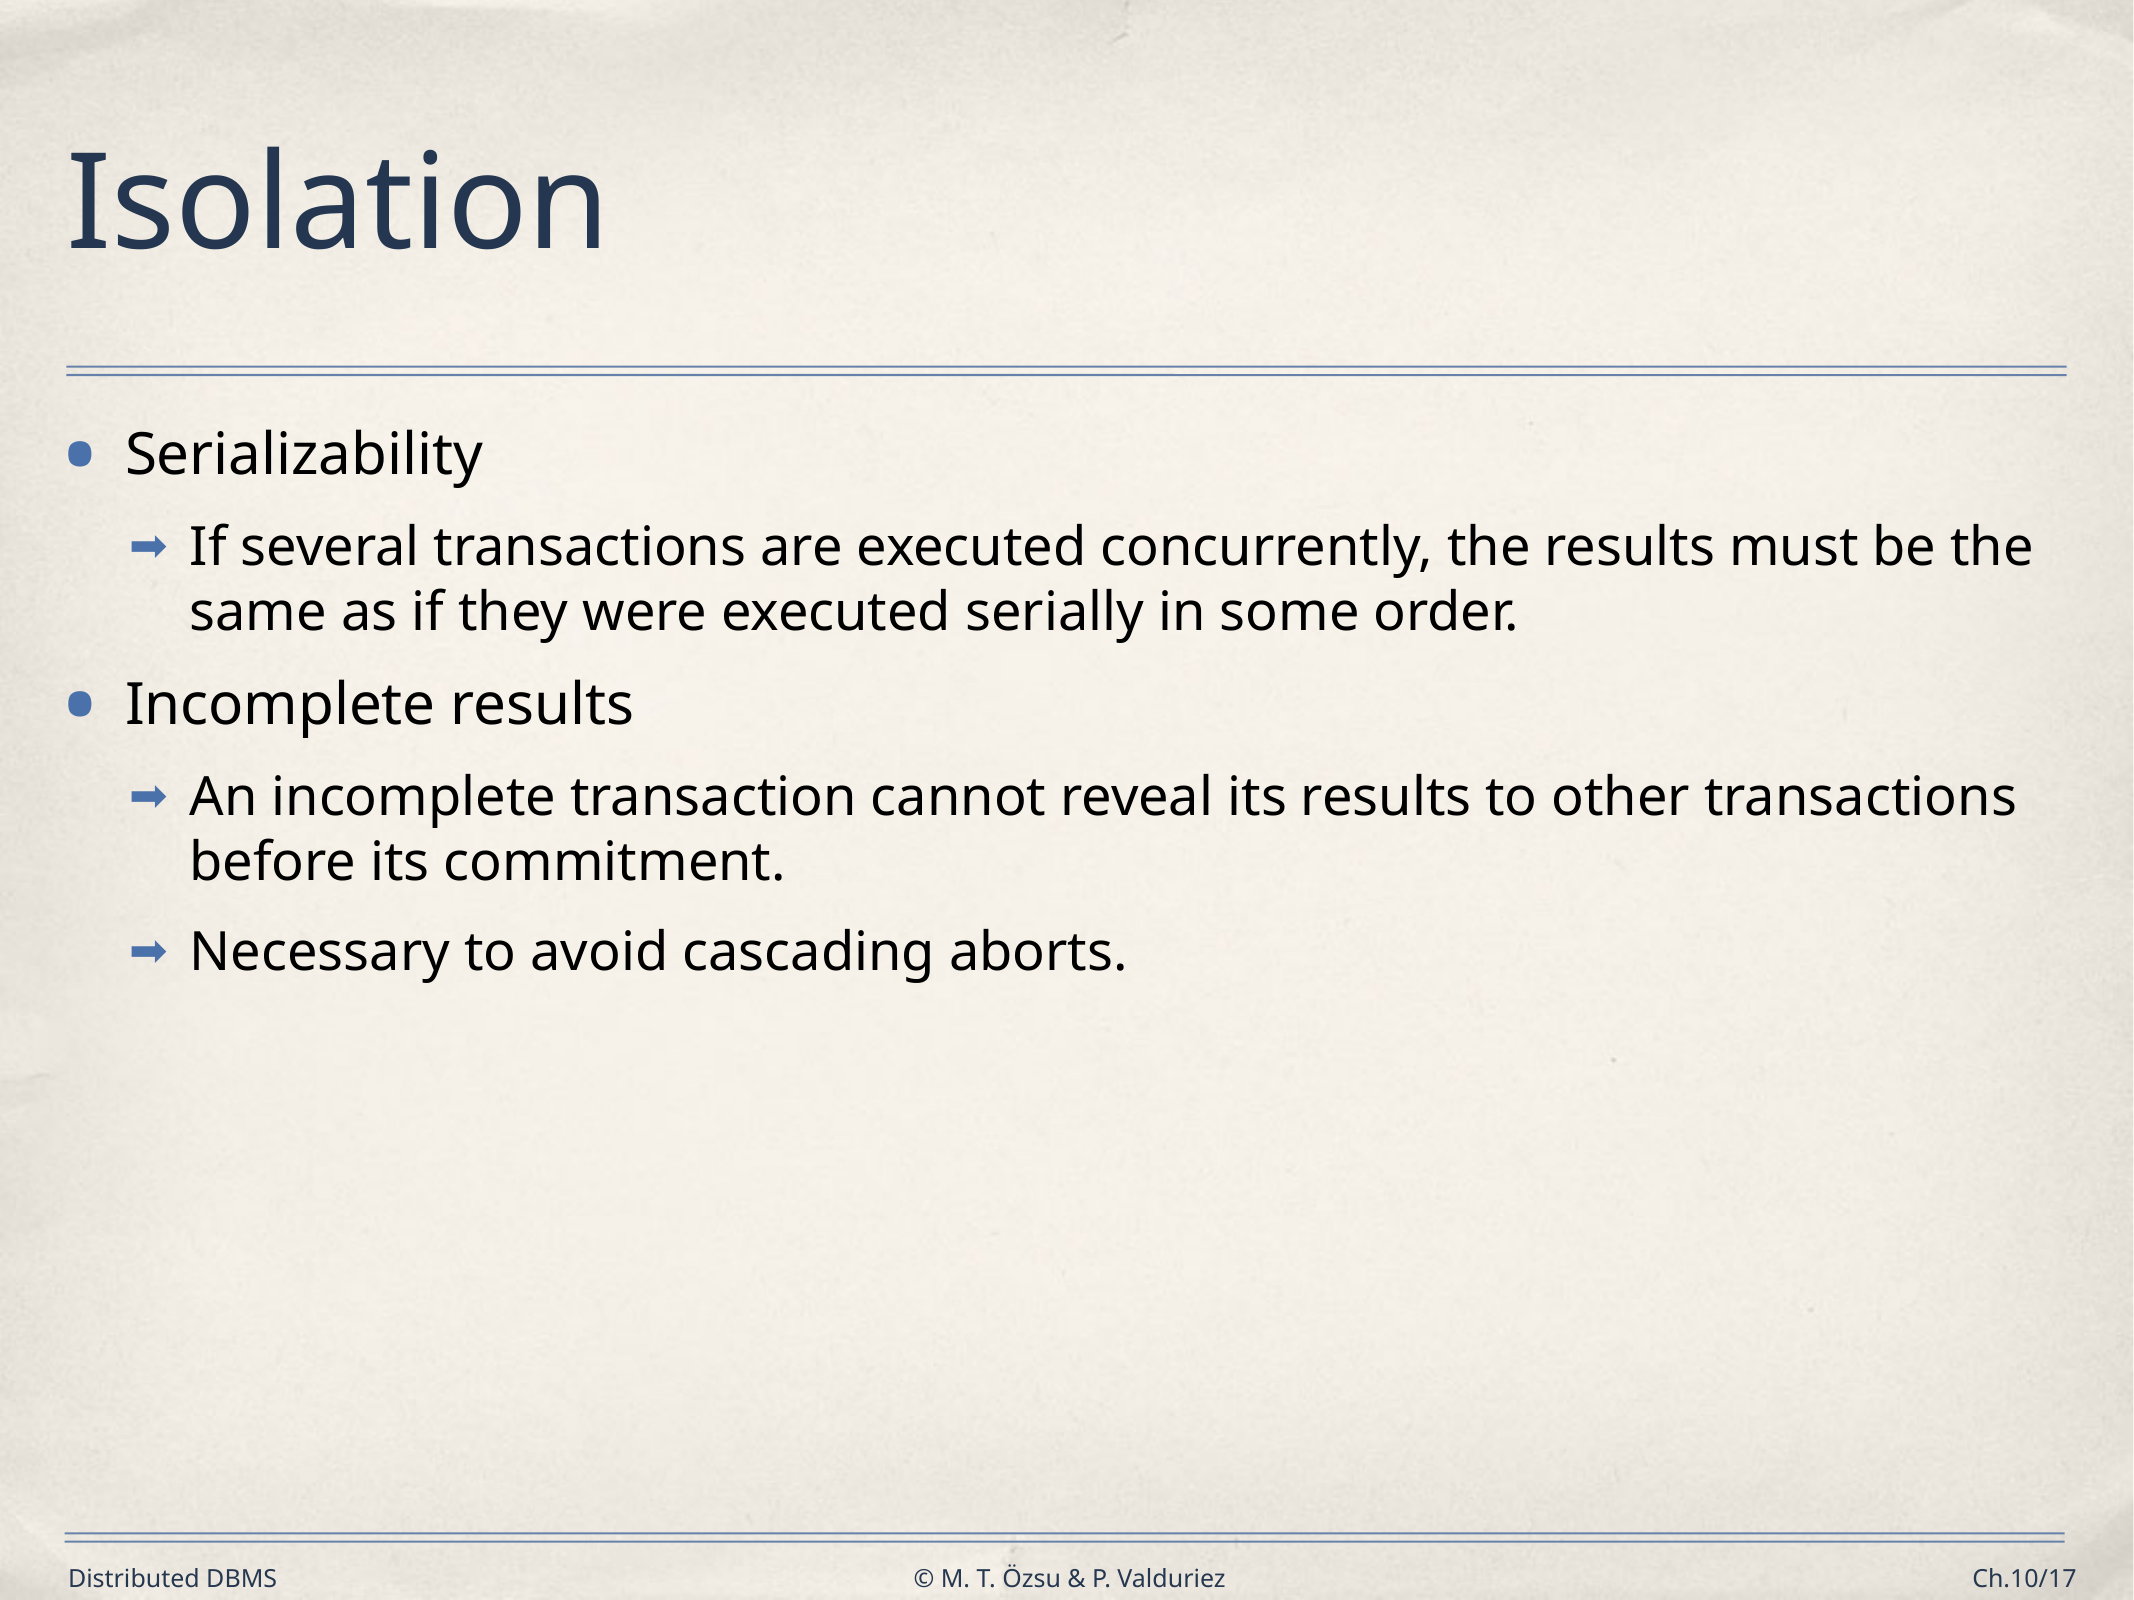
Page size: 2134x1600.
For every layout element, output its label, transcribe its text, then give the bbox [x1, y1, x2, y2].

list Serializability If several transactions are executed concurrently, the results must be the same as if they were executed serially in some order. Incomplete results An incomplete transaction cannot reveal its results to other transactions before its commitment. Necessary to avoid cascading aborts. [56, 408, 2073, 1519]
title Isolation [58, 72, 2075, 338]
picture [0, 0, 2134, 1600]
